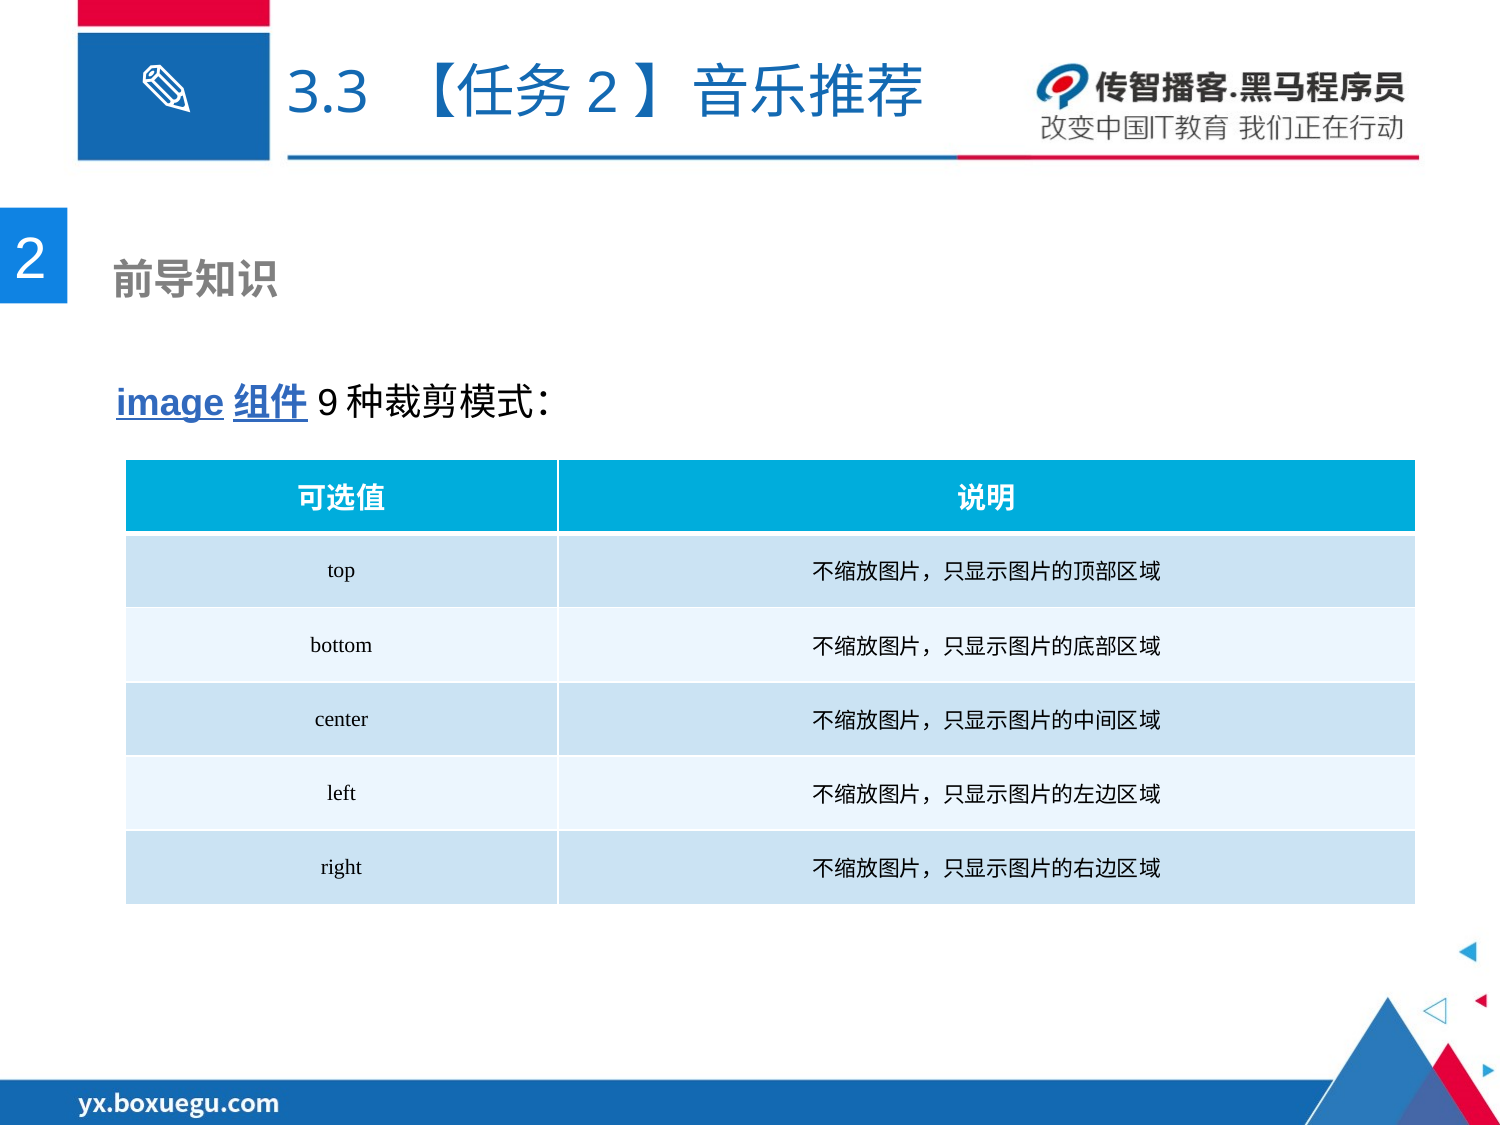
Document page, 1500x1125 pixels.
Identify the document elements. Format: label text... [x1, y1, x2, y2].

table_cell center [126, 683, 557, 755]
table_cell bottom [126, 608, 557, 681]
title 3.3 【任务2】音乐推荐 [271, 25, 1046, 153]
table_cell left [126, 757, 557, 829]
table_header 可选值 [126, 460, 557, 531]
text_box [0, 207, 68, 304]
table_cell 不缩放图片，只显示图片的右边区域 [559, 831, 1415, 904]
text_box image组件9种裁剪模式： [101, 325, 1399, 431]
table_cell top [126, 536, 557, 607]
table_cell 不缩放图片，只显示图片的左边区域 [559, 757, 1415, 829]
table_cell right [126, 831, 557, 904]
text_box 前导知识 [71, 245, 843, 310]
table_cell 不缩放图片，只显示图片的中间区域 [559, 683, 1415, 755]
table_cell 不缩放图片，只显示图片的底部区域 [559, 608, 1415, 681]
picture [0, 1, 1500, 1125]
table_header 说明 [559, 460, 1415, 531]
table_cell 不缩放图片，只显示图片的顶部区域 [559, 536, 1415, 607]
